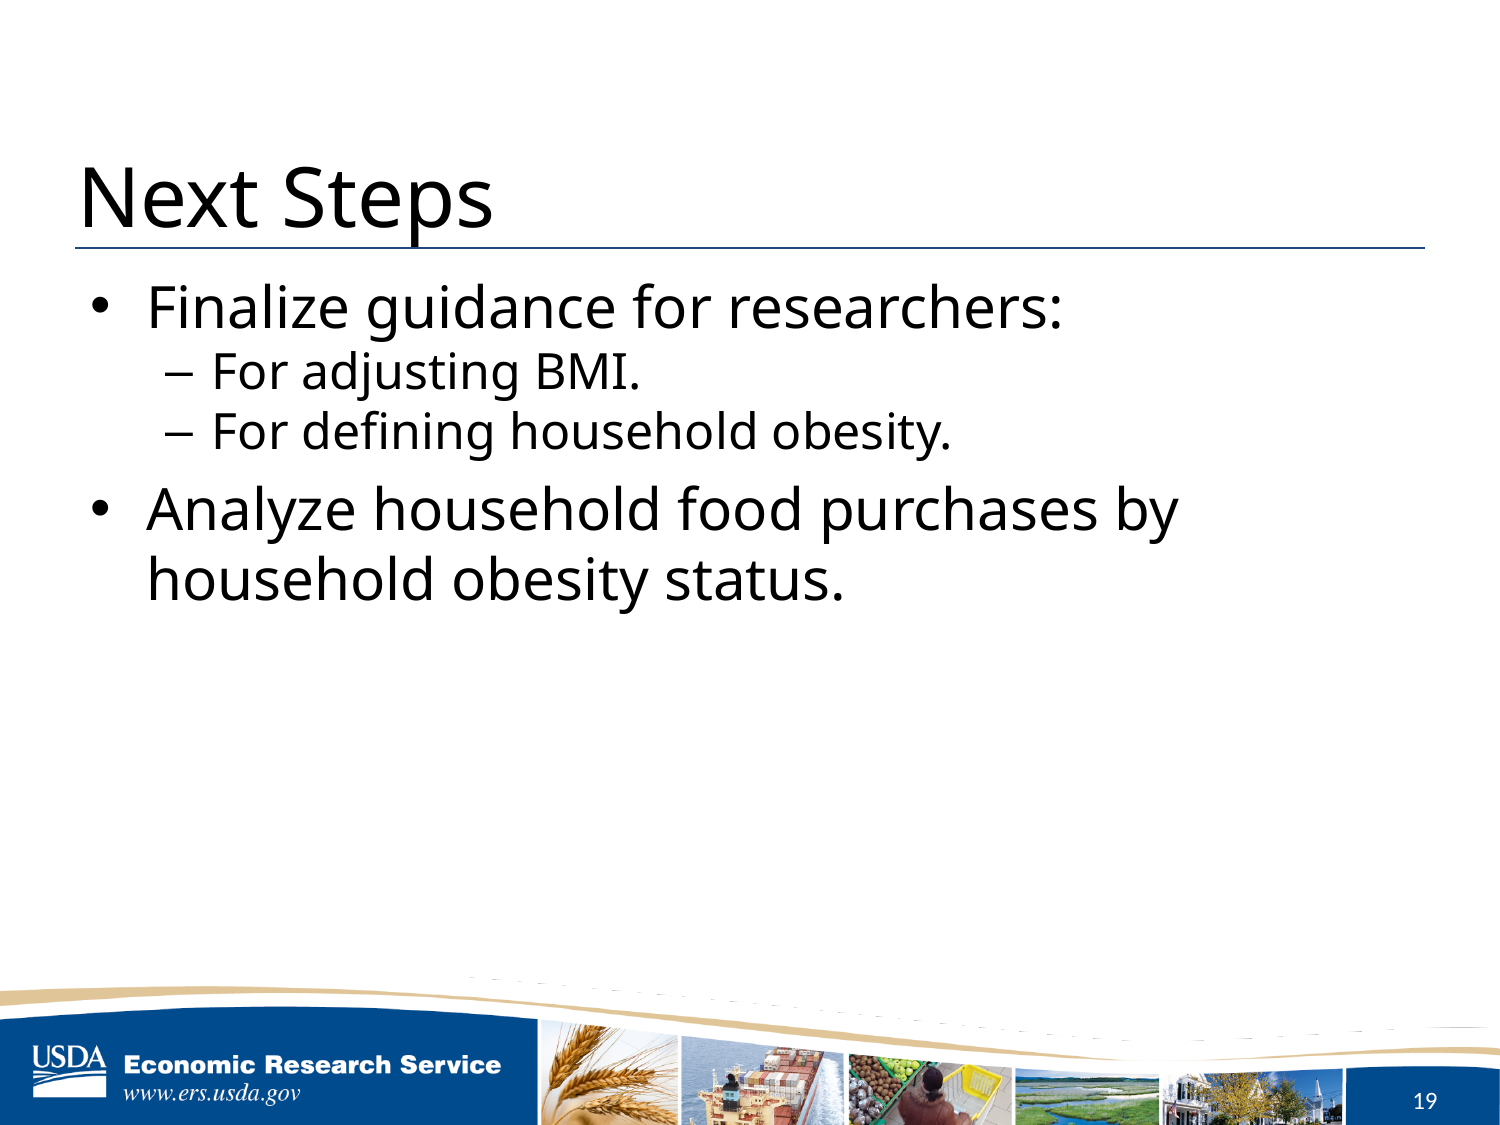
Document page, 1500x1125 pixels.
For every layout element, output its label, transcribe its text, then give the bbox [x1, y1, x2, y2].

picture [0, 975, 1500, 1125]
title Next Steps [62, 99, 1413, 288]
list Finalize guidance for researchers: For adjusting BMI. For defining household obesity. Analyze household food purchases by household obesity status. [75, 262, 1425, 1005]
